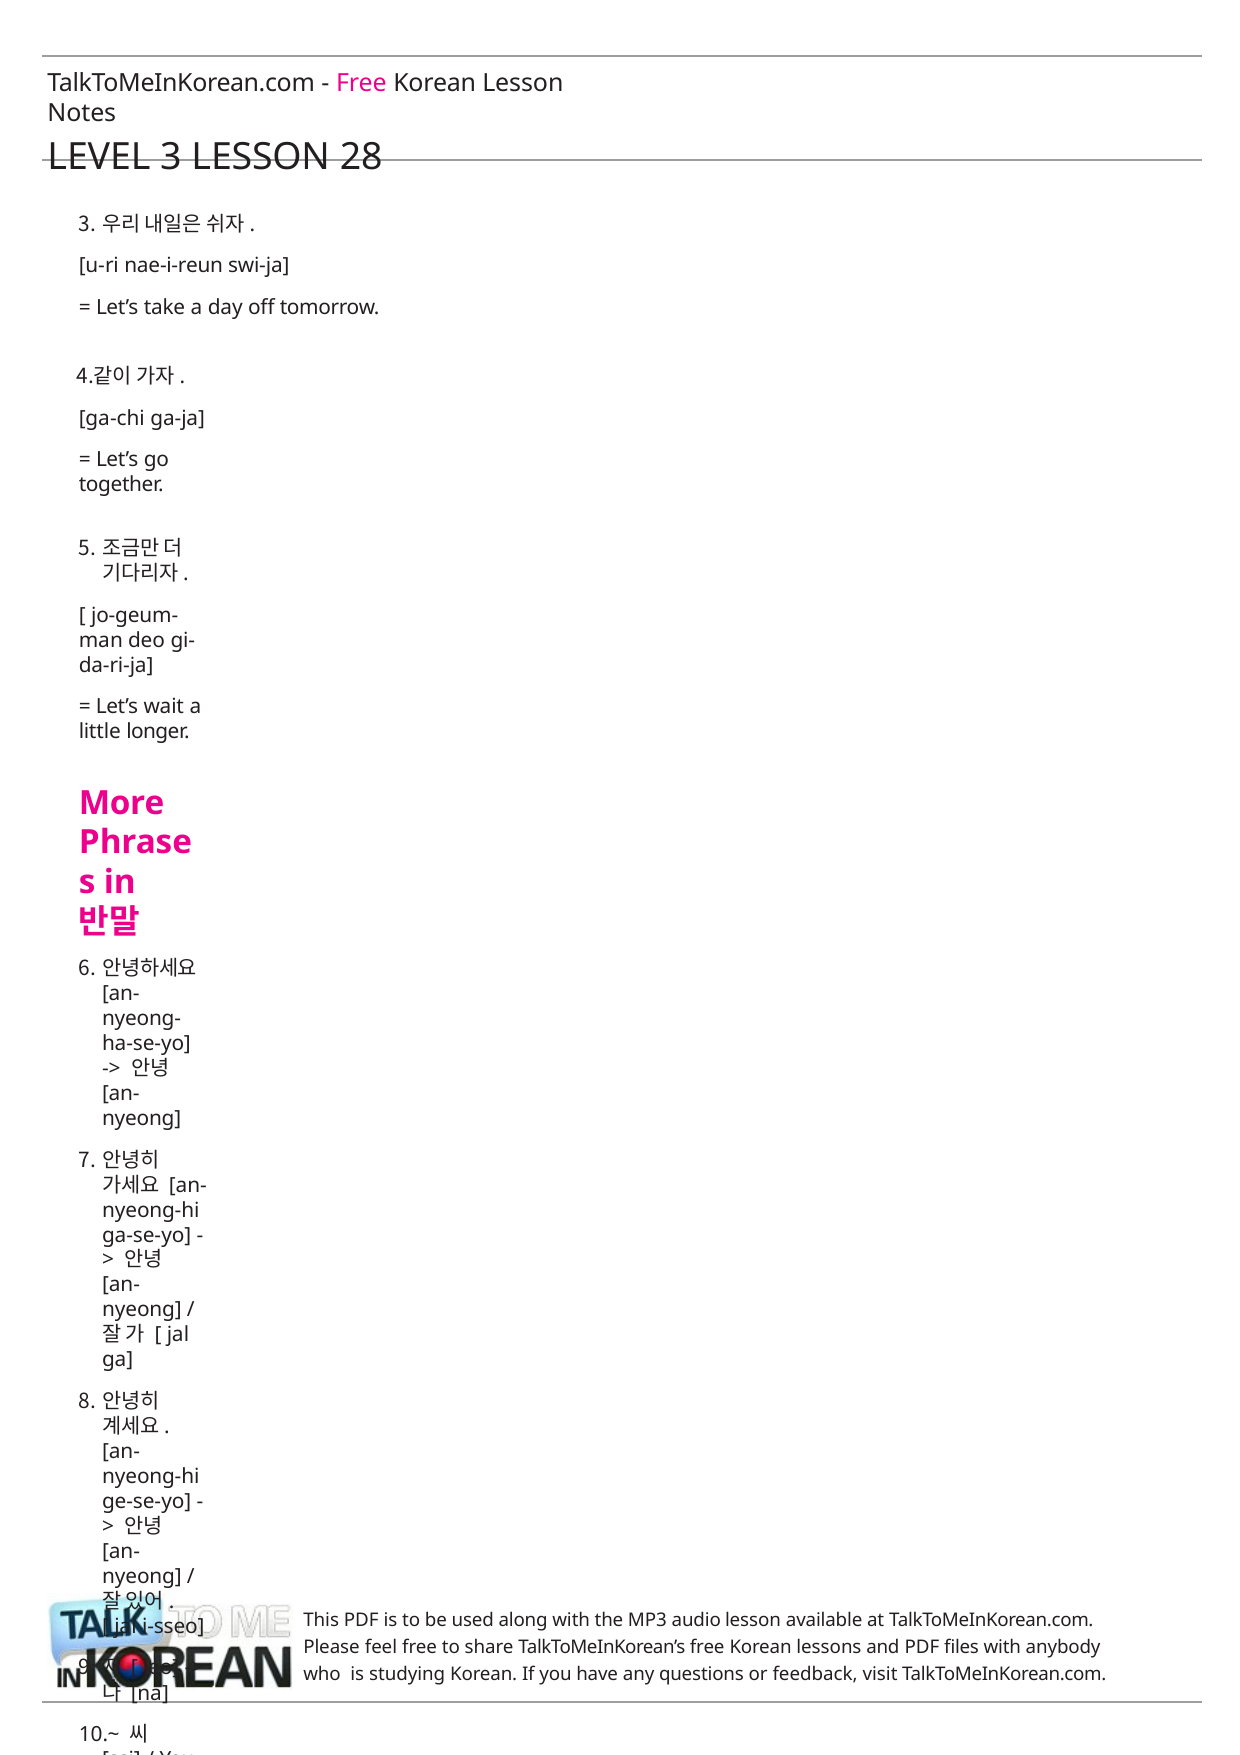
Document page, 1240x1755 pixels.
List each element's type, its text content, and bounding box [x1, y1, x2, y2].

text_box 우리 내일은 쉬자. [u-ri nae-i-reun swi-ja] = Let’s take a day off tomorrow. 같이 가자. [ga-chi ga-ja] = Let’s go together. 조금만 더 기다리자. [ jo-geum-man deo gi-da-ri-ja] = Let’s wait a little longer. More Phrases in 반말 안녕하세요 [an-nyeong-ha-se-yo] -> 안녕 [an-nyeong] 안녕히 가세요 [an-nyeong-hi ga-se-yo] -> 안녕 [an-nyeong] / 잘 가 [ jal ga] 안녕히 계세요. [an-nyeong-hi ge-se-yo] -> 안녕 [an-nyeong] / 잘 있어. [ jal i-sseo] 저 [ jeo] -> 나 [na] ~ 씨 [ssi] / You -> 너 [neo] 네 [ne] / 예 [ye] -> 응 [eung] / 어 [eo] 아니요 [a-ni-yo] -> 아니 [a-ni] / 아니야 [a-ni-ya] [76, 208, 885, 1755]
picture [46, 1593, 293, 1691]
text_box TalkToMeInKorean.com - Free Korean Lesson Notes LEVEL 3 LESSON 28 [45, 61, 615, 177]
footer This PDF is to be used along with the MP3 audio lesson available at TalkToMeInKorean.com. Please feel free to share TalkToMeInKorean’s free Korean lessons and PDF files with anybody who is studying Korean. If you have any questions or feedback, visit TalkToMeInKorean.com. [301, 1607, 1120, 1755]
